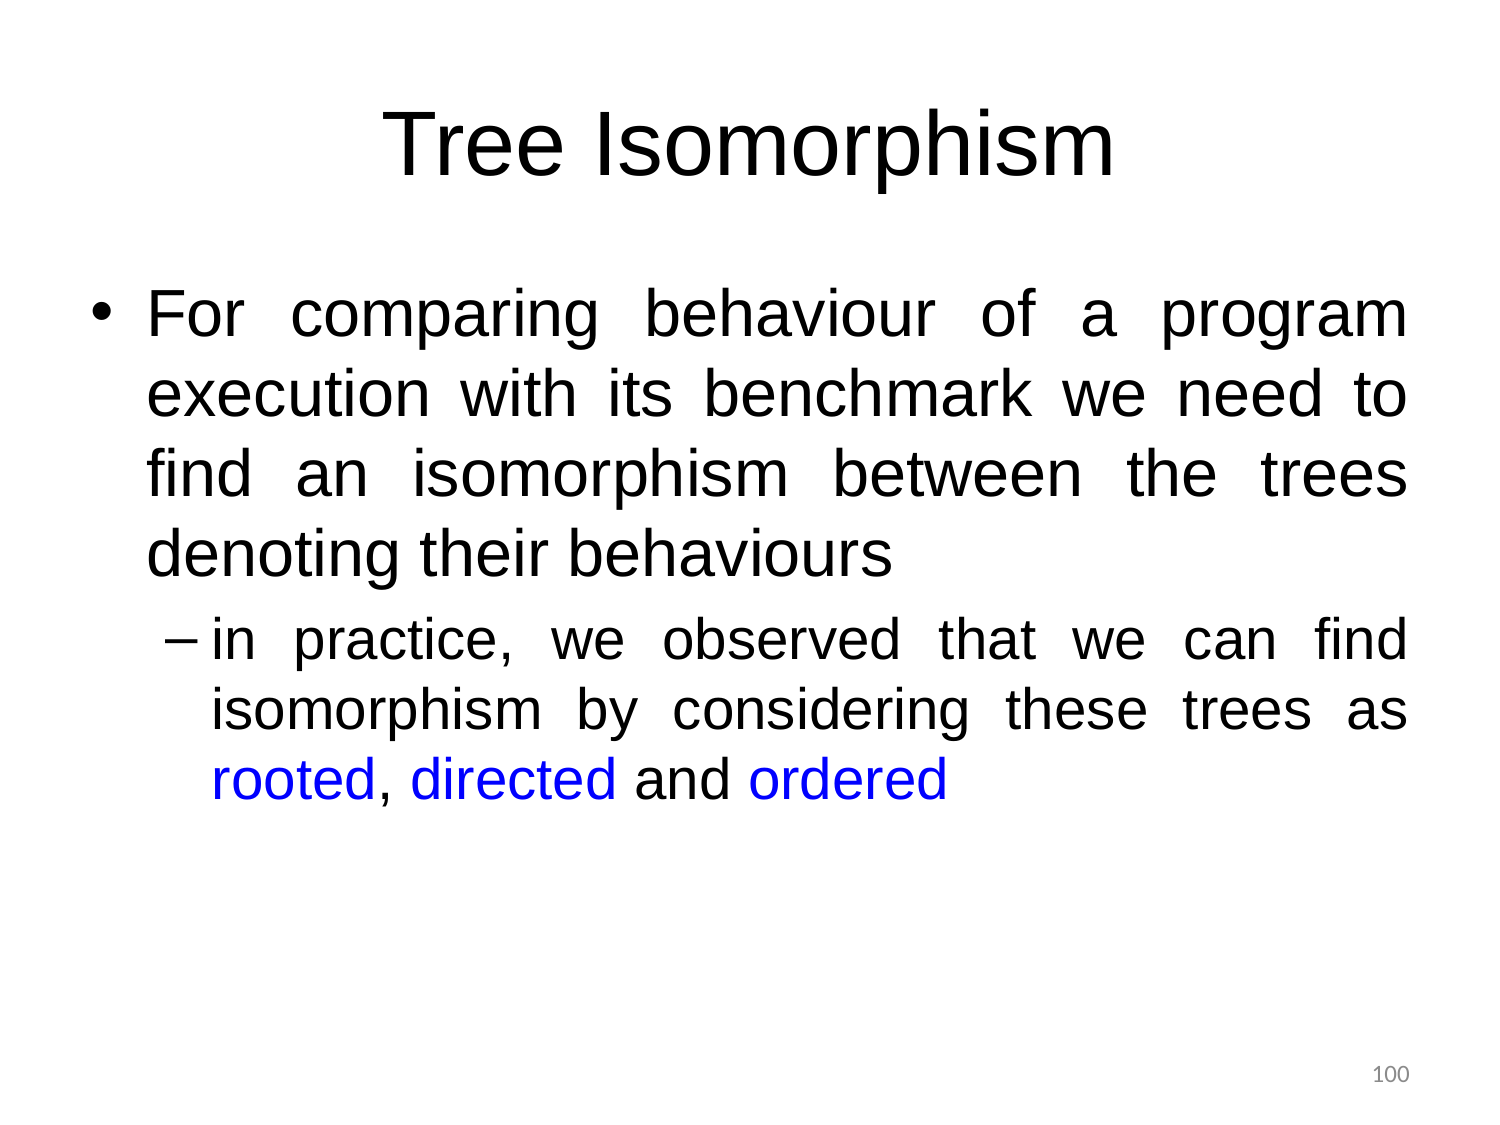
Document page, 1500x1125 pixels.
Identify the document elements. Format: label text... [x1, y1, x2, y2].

title Tree Isomorphism [75, 45, 1425, 233]
list For comparing behaviour of a program execution with its benchmark we need to find an isomorphism between the trees denoting their behaviours in practice, we observed that we can find isomorphism by considering these trees as rooted, directed and ordered [75, 262, 1425, 913]
slide_number 100 [1074, 1042, 1425, 1103]
